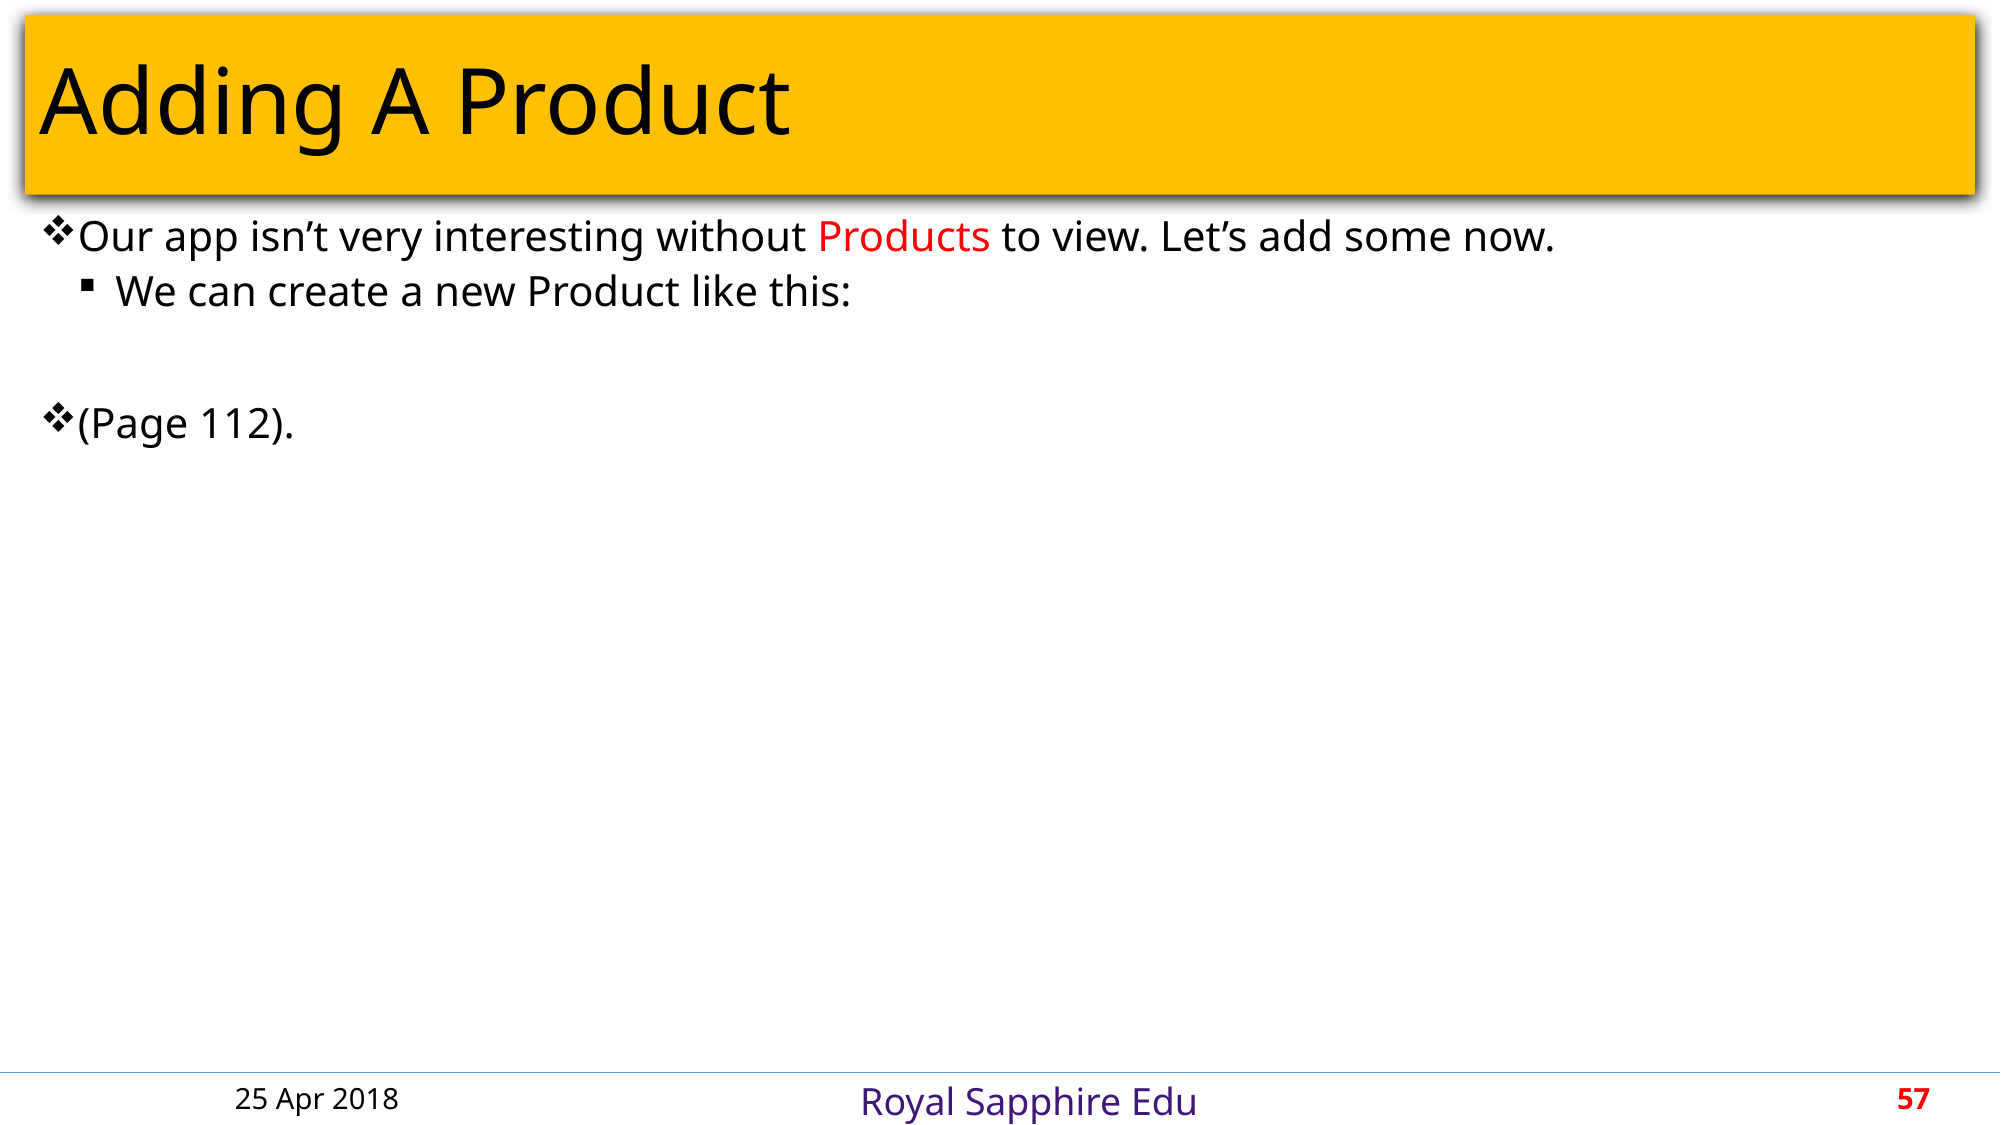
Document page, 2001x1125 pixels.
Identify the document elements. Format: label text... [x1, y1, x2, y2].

list Our app isn’t very interesting without Products to view. Let’s add some now. We can create a new Product like this: (Page 112). [24, 208, 1975, 1063]
slide_number 57 [1495, 1072, 1946, 1115]
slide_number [220, 1072, 671, 1115]
title Adding A Product [24, 14, 1975, 195]
